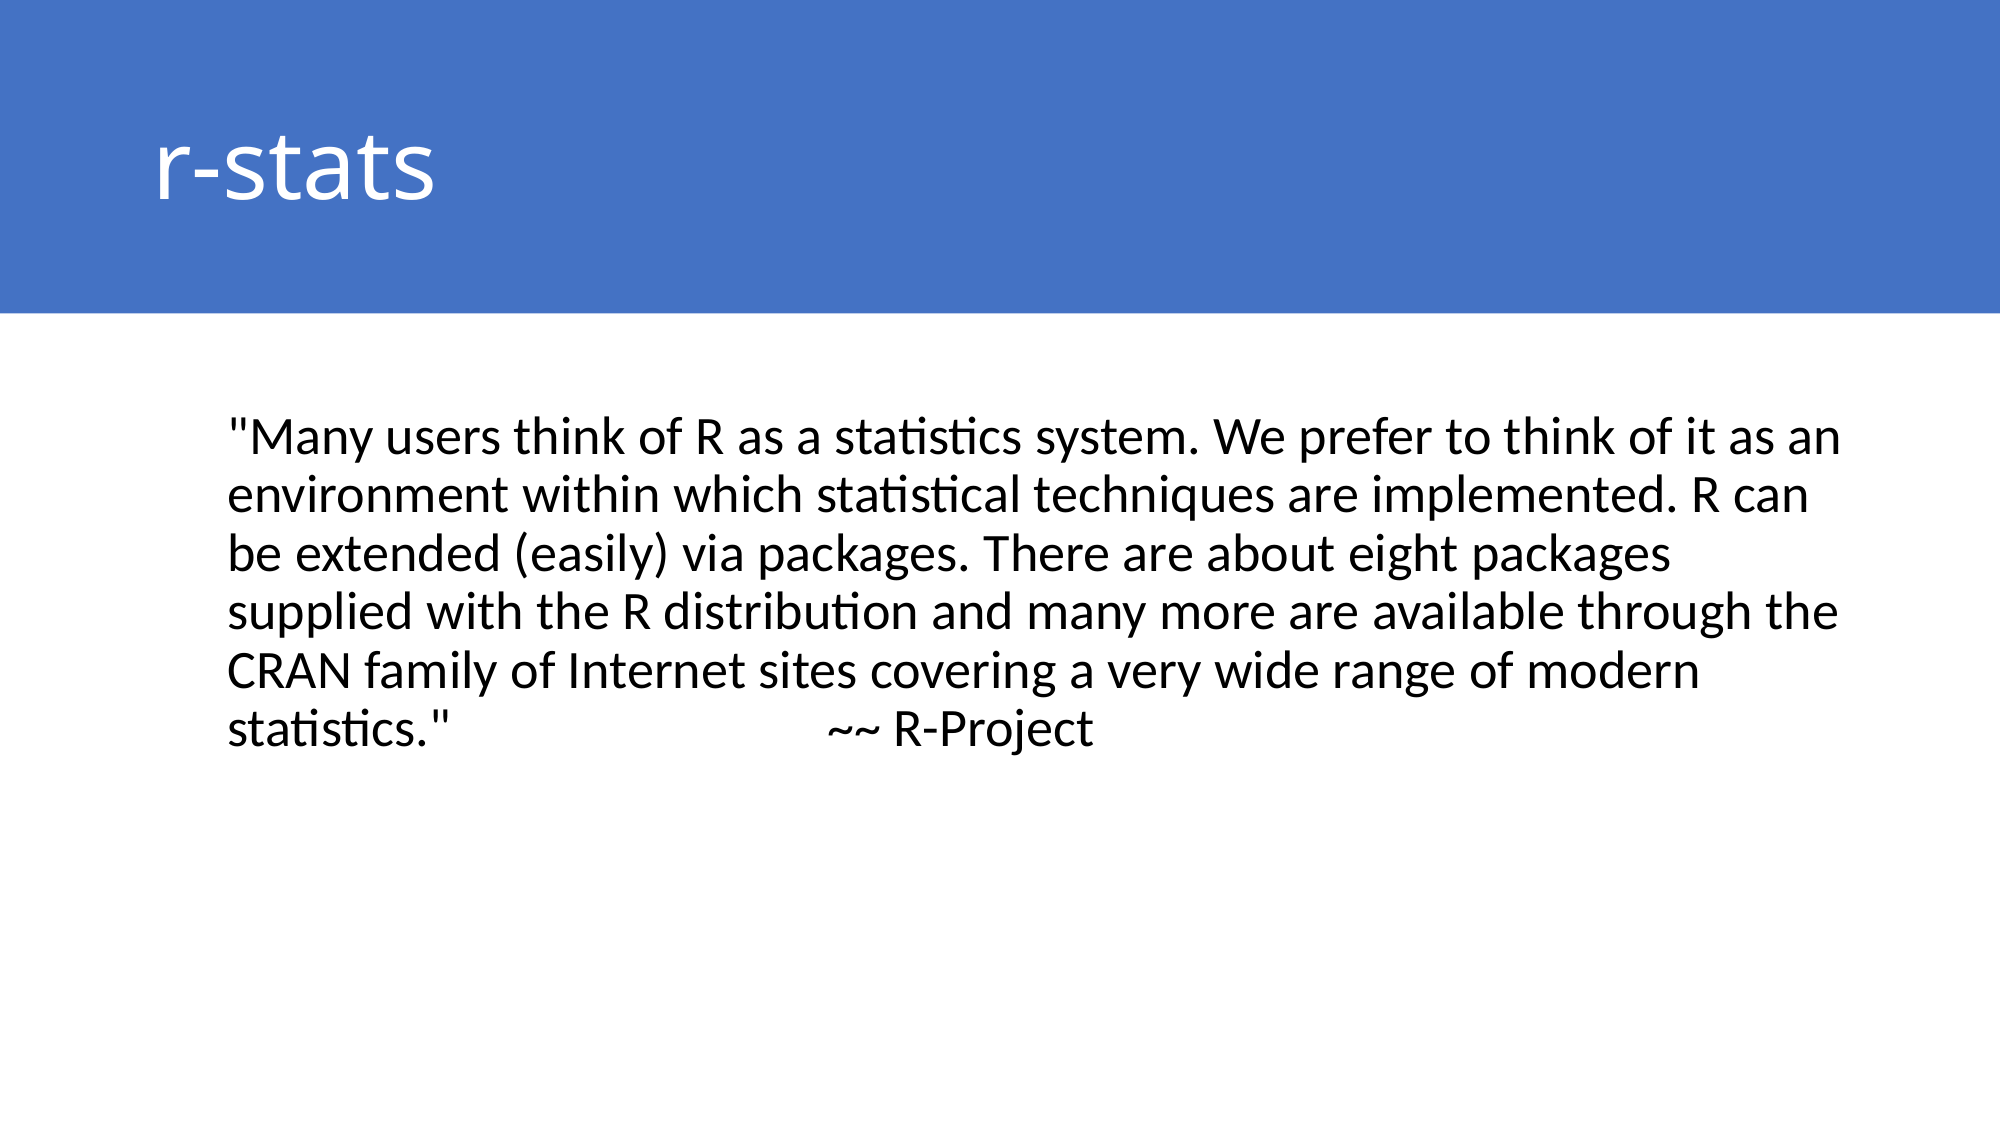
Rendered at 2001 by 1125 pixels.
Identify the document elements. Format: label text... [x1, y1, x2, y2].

title r-stats [137, 59, 1863, 278]
text_box [0, 0, 2000, 314]
list "Many users think of R as a statistics system. We prefer to think of it as an environment within which statistical techniques are implemented. R can be extended (easily) via packages. There are about eight packages supplied with the R distribution and many more are available through the CRAN family of Internet sites covering a very wide range of modern statistics." ~~ R-Project [137, 399, 1863, 1014]
